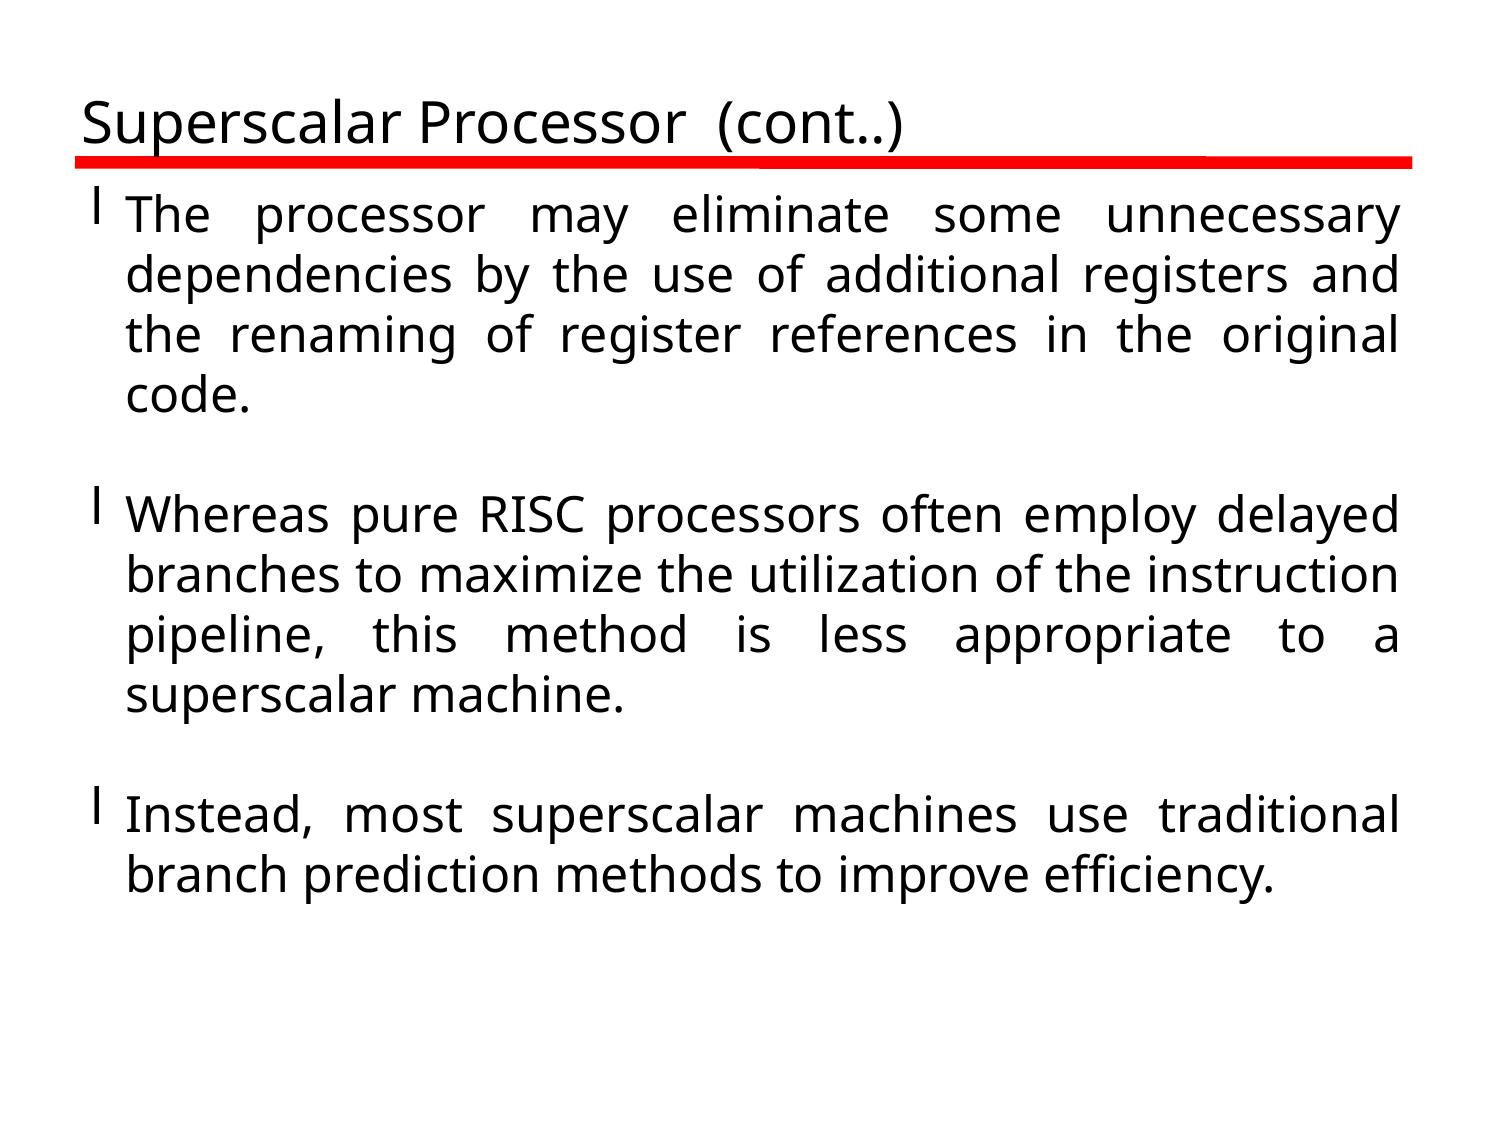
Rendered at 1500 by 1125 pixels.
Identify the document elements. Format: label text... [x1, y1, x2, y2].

text_box The processor may eliminate some unnecessary dependencies by the use of additional registers and the renaming of register references in the original code. Whereas pure RISC processors often employ delayed branches to maximize the utilization of the instruction pipeline, this method is less appropriate to a superscalar machine. Instead, most superscalar machines use traditional branch prediction methods to improve efficiency. [75, 174, 1417, 1100]
text_box Superscalar Processor (cont..) [66, 24, 1413, 163]
